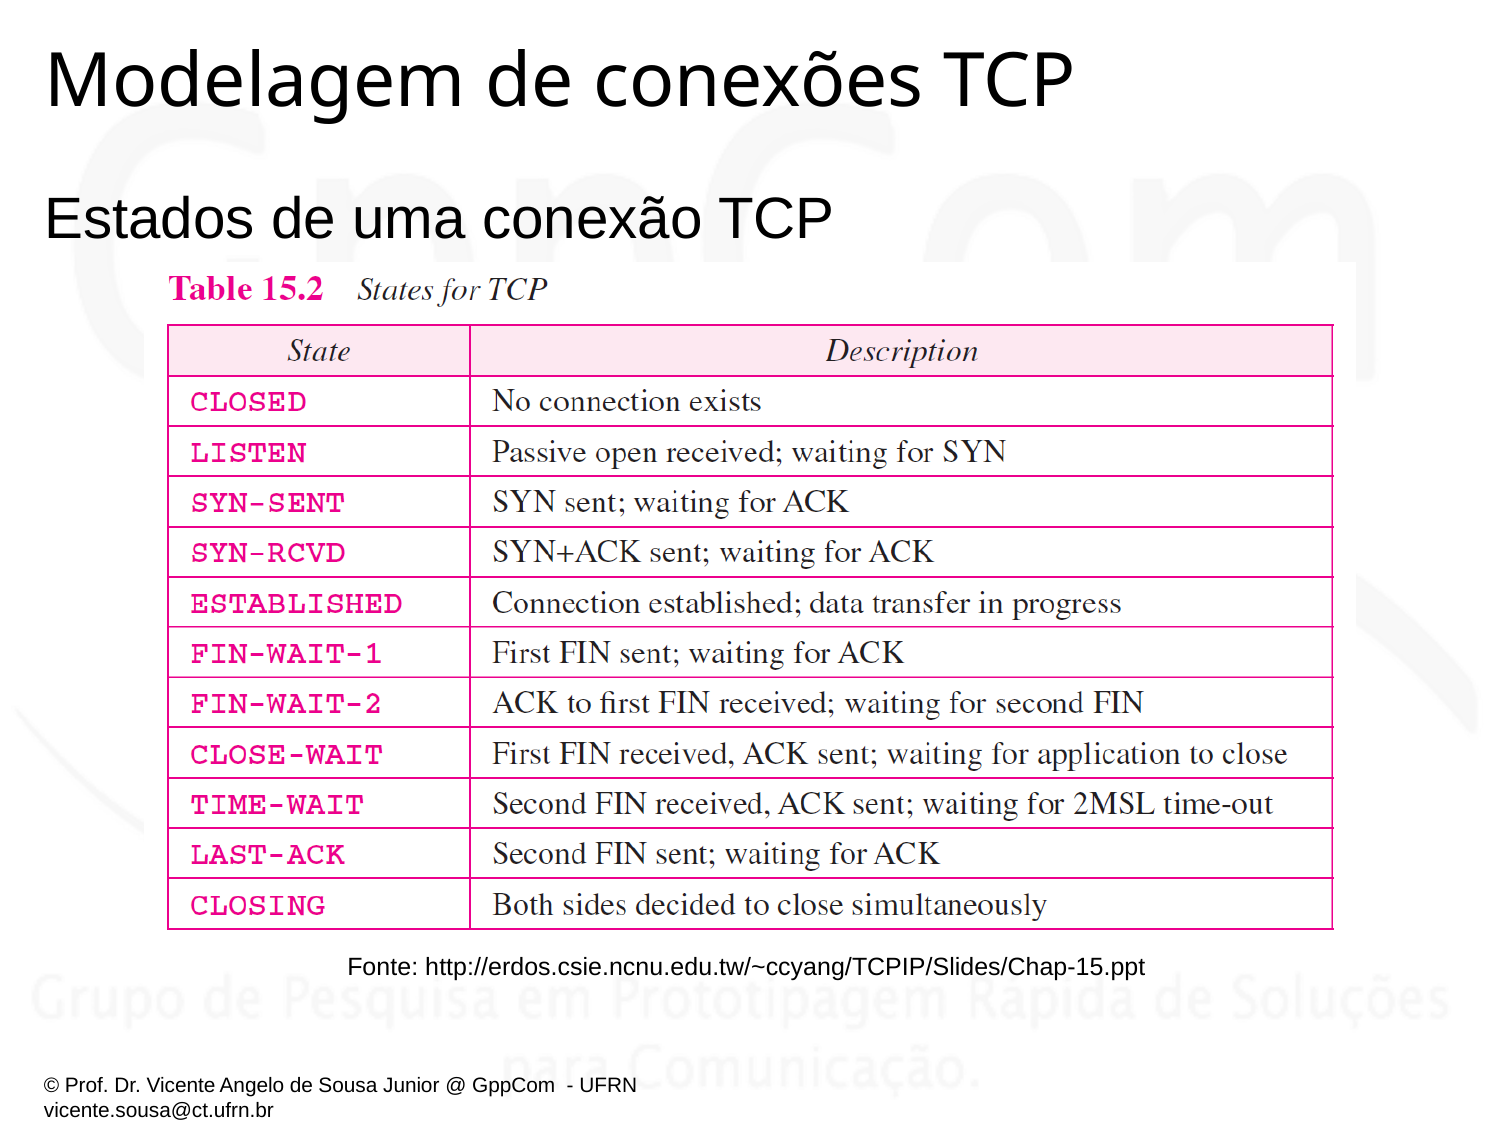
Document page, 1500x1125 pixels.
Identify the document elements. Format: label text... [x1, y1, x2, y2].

title Modelagem de conexões TCP [29, 7, 1393, 146]
list Estados de uma conexão TCP [29, 172, 1438, 1036]
picture [143, 261, 1356, 944]
